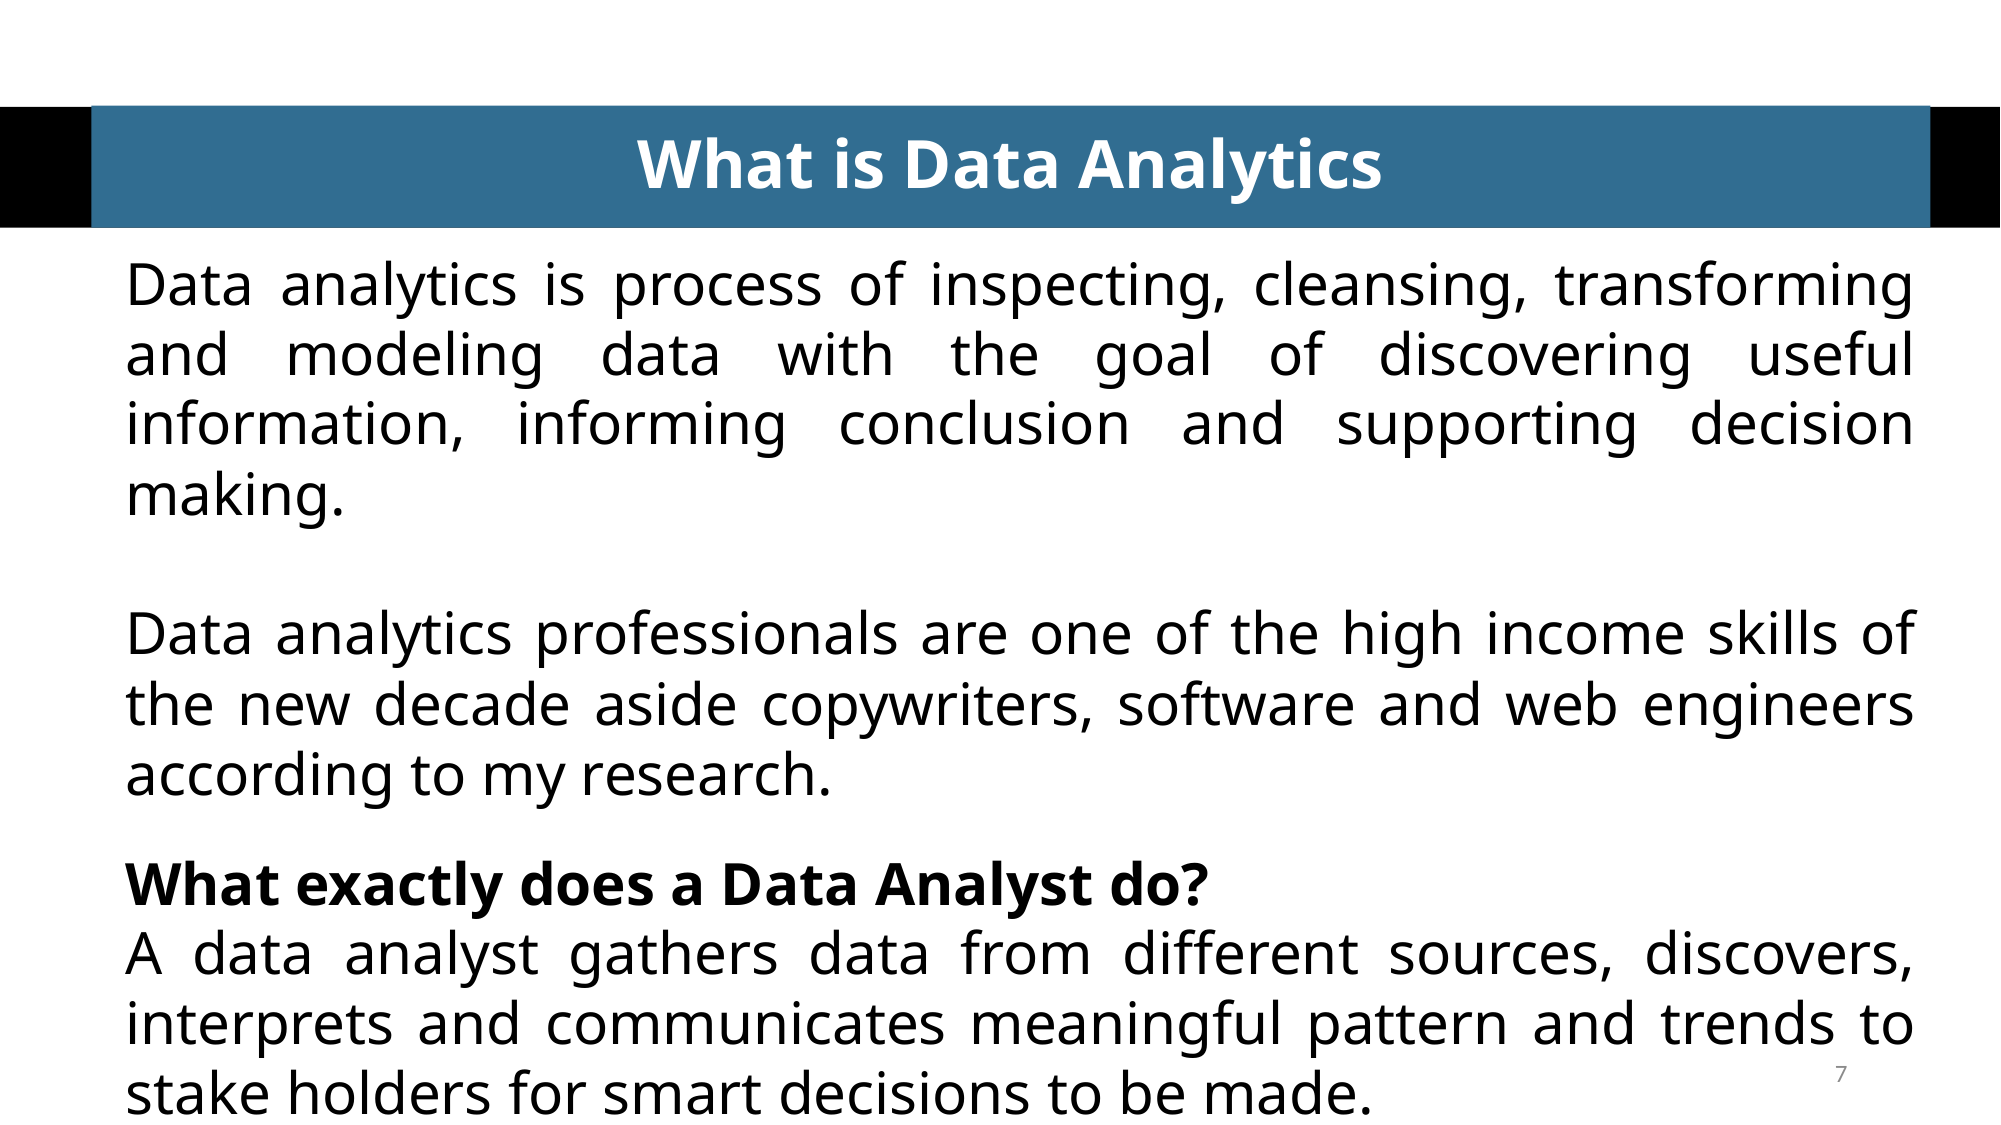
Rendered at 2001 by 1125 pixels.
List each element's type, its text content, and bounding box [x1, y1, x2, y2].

text_box Data analytics is process of inspecting, cleansing, transforming and modeling data with the goal of discovering useful information, informing conclusion and supporting decision making. Data analytics professionals are one of the high income skills of the new decade aside copywriters, software and web engineers according to my research. What exactly does a Data Analyst do? A data analyst gathers data from different sources, discovers, interprets and communicates meaningful pattern and trends to stake holders for smart decisions to be made. [110, 239, 1931, 1125]
text_box [0, 106, 2000, 229]
title What is Data Analytics [91, 105, 1931, 228]
